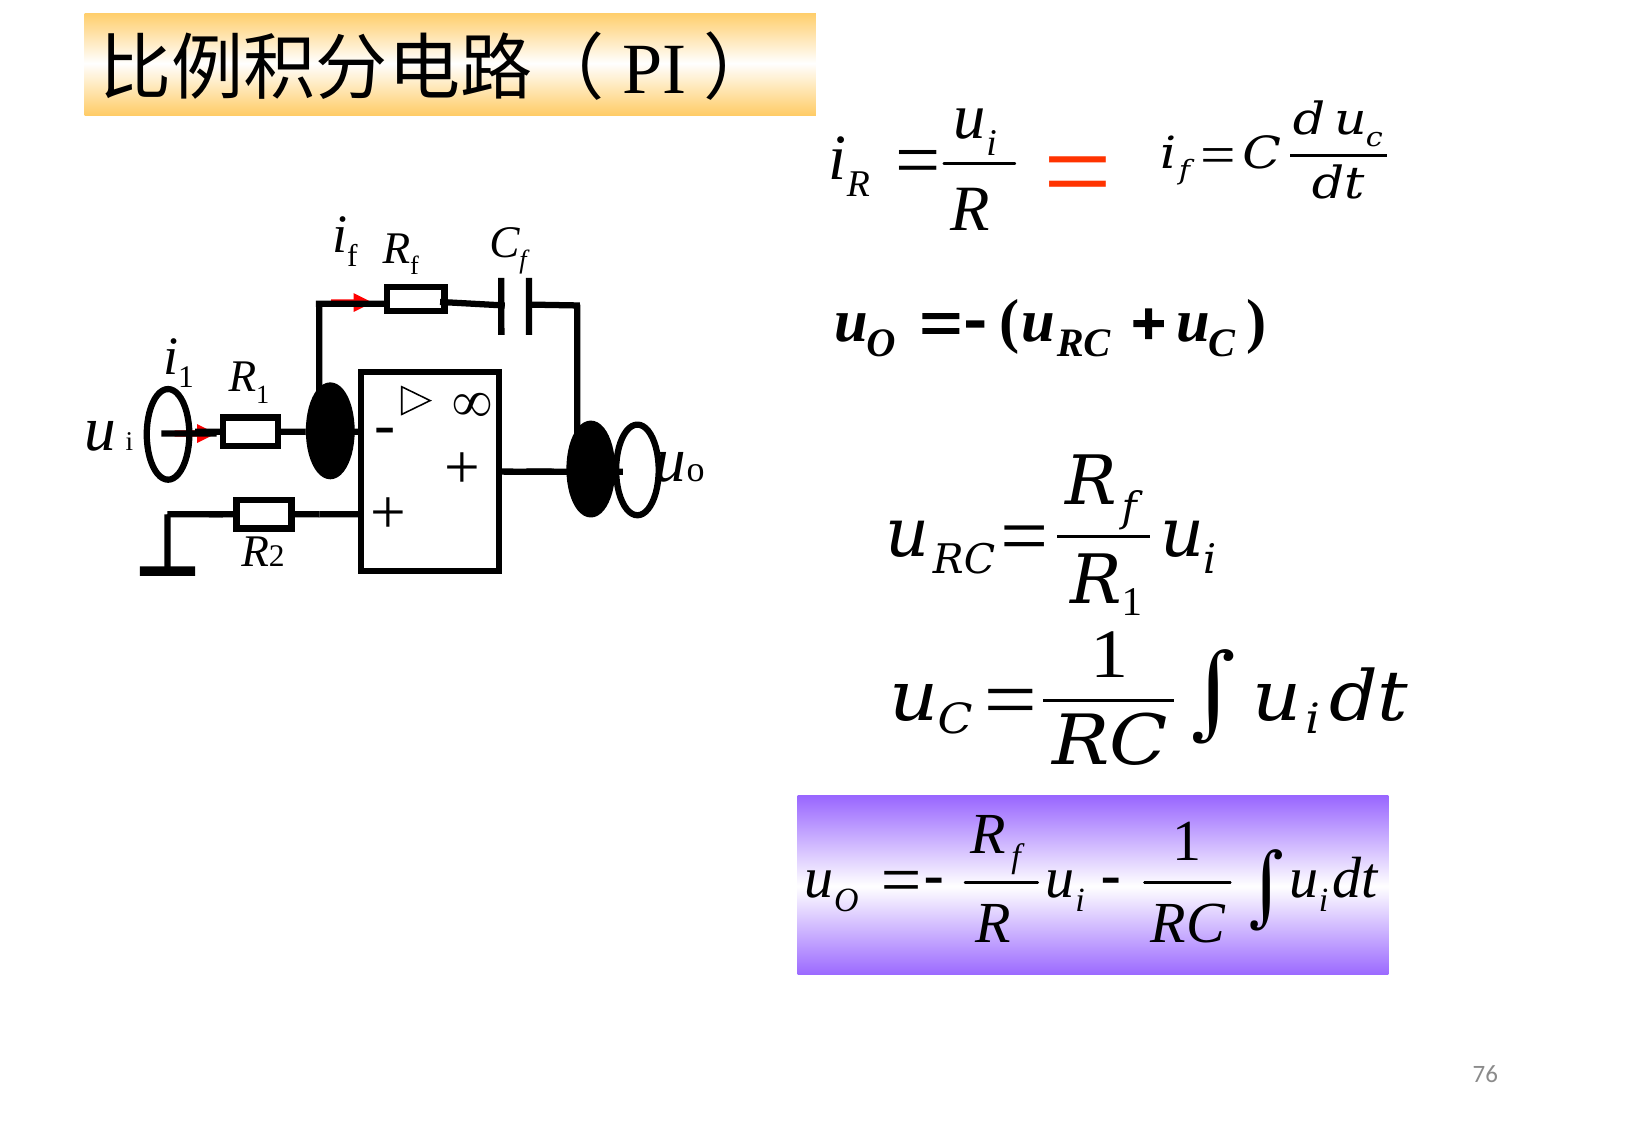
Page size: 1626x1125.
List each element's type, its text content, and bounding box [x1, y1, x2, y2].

slide_number 76 [1147, 1042, 1514, 1103]
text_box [820, 77, 1031, 266]
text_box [825, 280, 1275, 372]
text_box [70, 191, 751, 584]
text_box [797, 795, 1389, 975]
text_box = [1031, 83, 1155, 245]
text_box 比例积分电路（PI） [84, 13, 816, 116]
